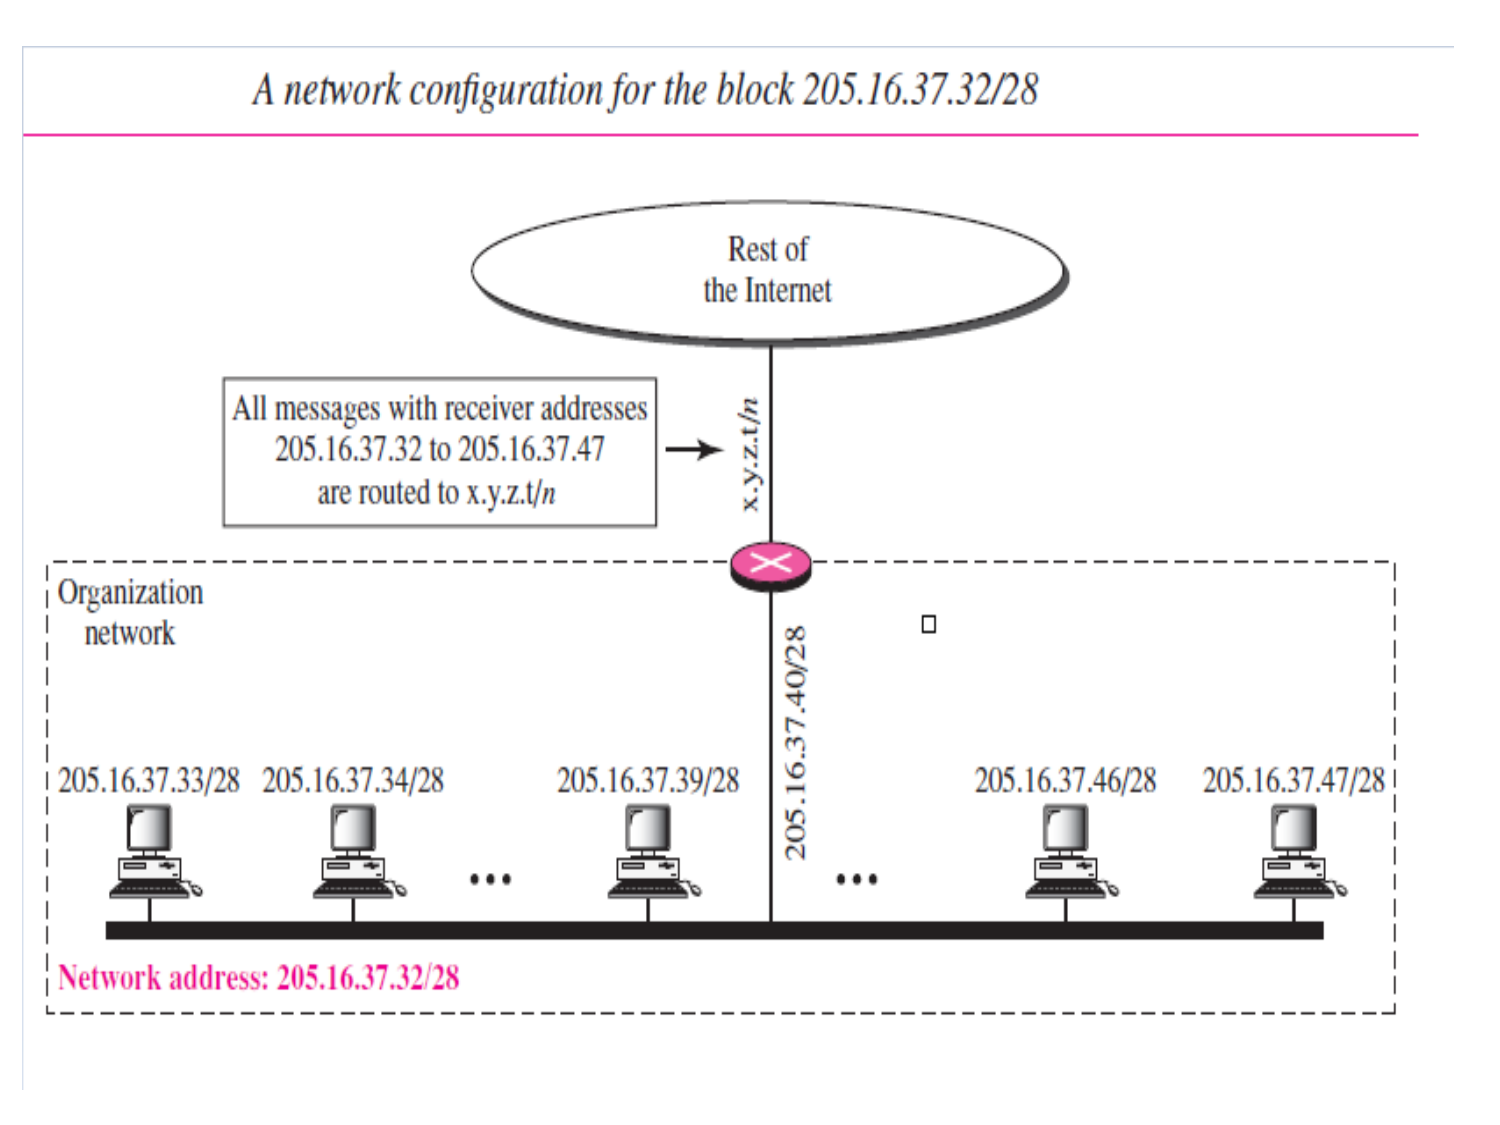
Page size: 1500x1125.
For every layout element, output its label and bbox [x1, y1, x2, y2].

picture [22, 46, 1454, 1091]
